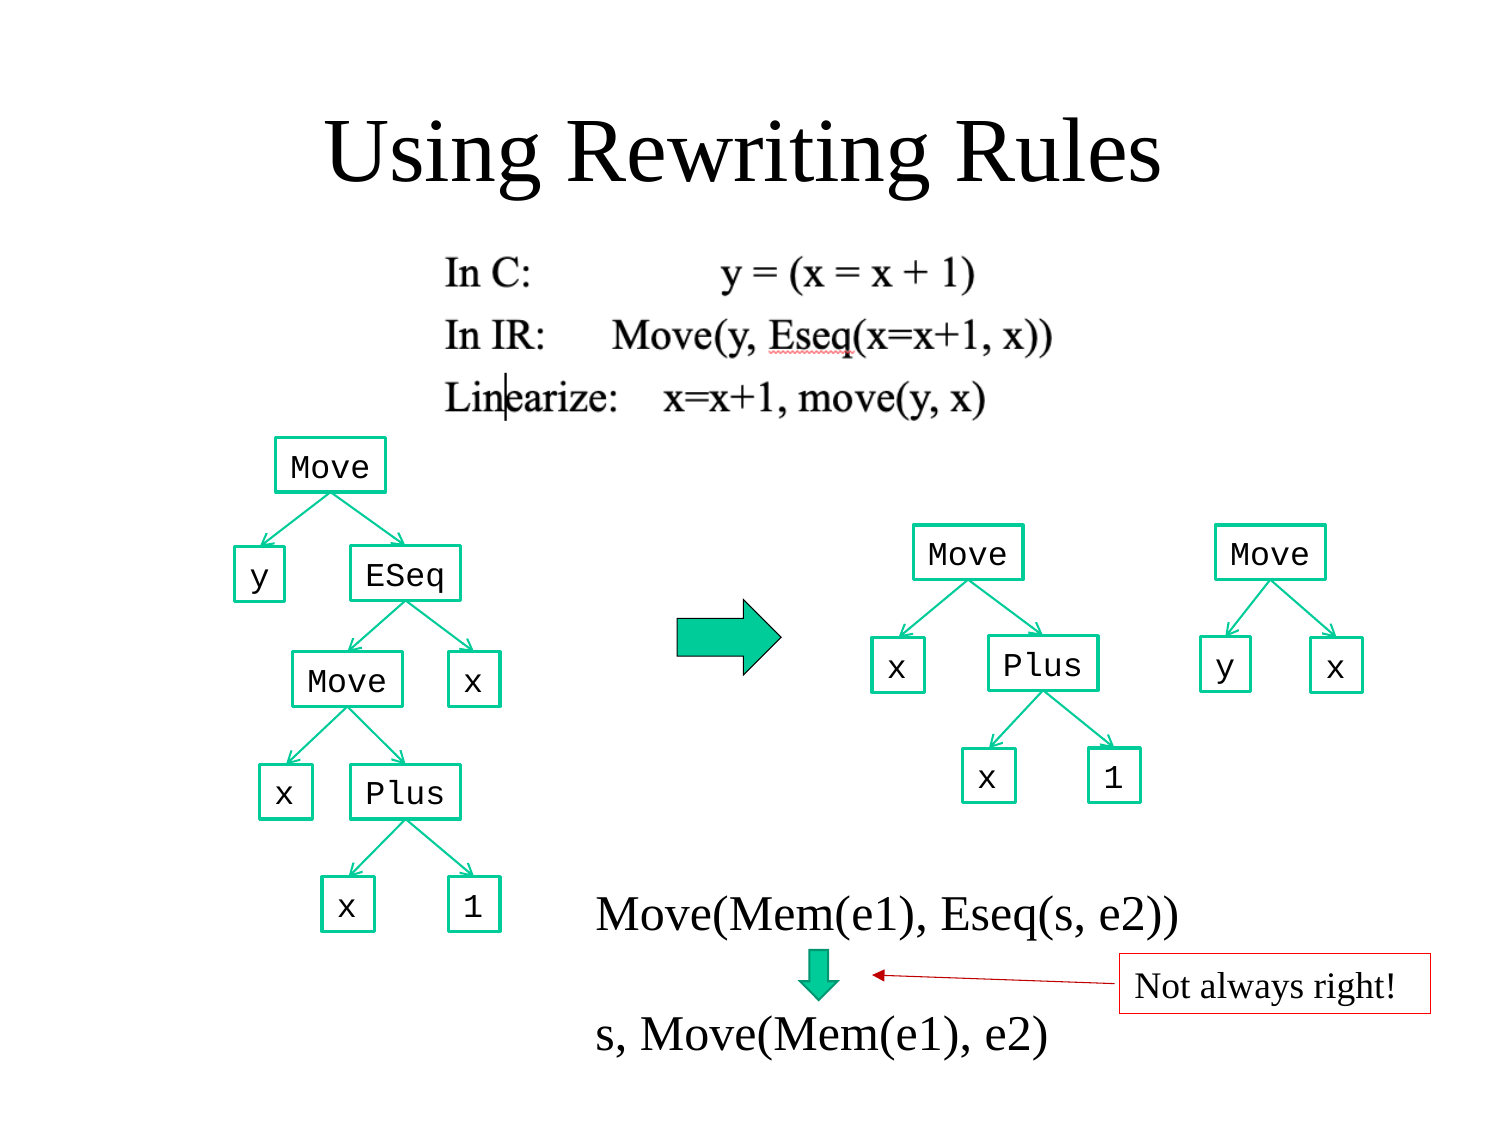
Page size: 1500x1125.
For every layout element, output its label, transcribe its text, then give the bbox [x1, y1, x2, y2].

title Using Rewriting Rules [106, 80, 1382, 210]
text_box ESeq [350, 545, 461, 601]
text_box Move(Mem(e1), Eseq(s, e2)) s, Move(Mem(e1), e2) [580, 873, 1208, 1068]
text_box x [1310, 637, 1363, 693]
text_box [348, 707, 406, 765]
text_box x [322, 876, 375, 932]
text_box [676, 598, 782, 677]
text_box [405, 819, 475, 877]
text_box Not always right! [1119, 953, 1431, 1014]
picture [428, 241, 1089, 439]
text_box Plus [988, 635, 1098, 691]
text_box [969, 580, 1044, 636]
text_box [286, 707, 348, 765]
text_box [988, 691, 1043, 749]
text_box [871, 974, 1115, 984]
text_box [347, 601, 405, 652]
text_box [405, 601, 475, 652]
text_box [898, 580, 969, 638]
text_box x [448, 651, 500, 707]
text_box x [872, 637, 925, 693]
text_box 1 [1088, 748, 1141, 803]
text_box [348, 819, 405, 877]
text_box x [259, 764, 313, 819]
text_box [1043, 691, 1115, 749]
text_box [797, 948, 841, 1002]
text_box y [234, 546, 285, 602]
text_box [1270, 580, 1337, 638]
text_box Move [913, 524, 1023, 580]
text_box Plus [350, 764, 461, 819]
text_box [1225, 580, 1270, 637]
text_box Move [292, 651, 403, 707]
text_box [330, 492, 406, 546]
text_box y [1200, 636, 1251, 692]
text_box Move [1215, 524, 1326, 580]
text_box Move [275, 437, 386, 492]
text_box 1 [448, 876, 500, 932]
text_box x [962, 748, 1016, 803]
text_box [259, 492, 331, 547]
